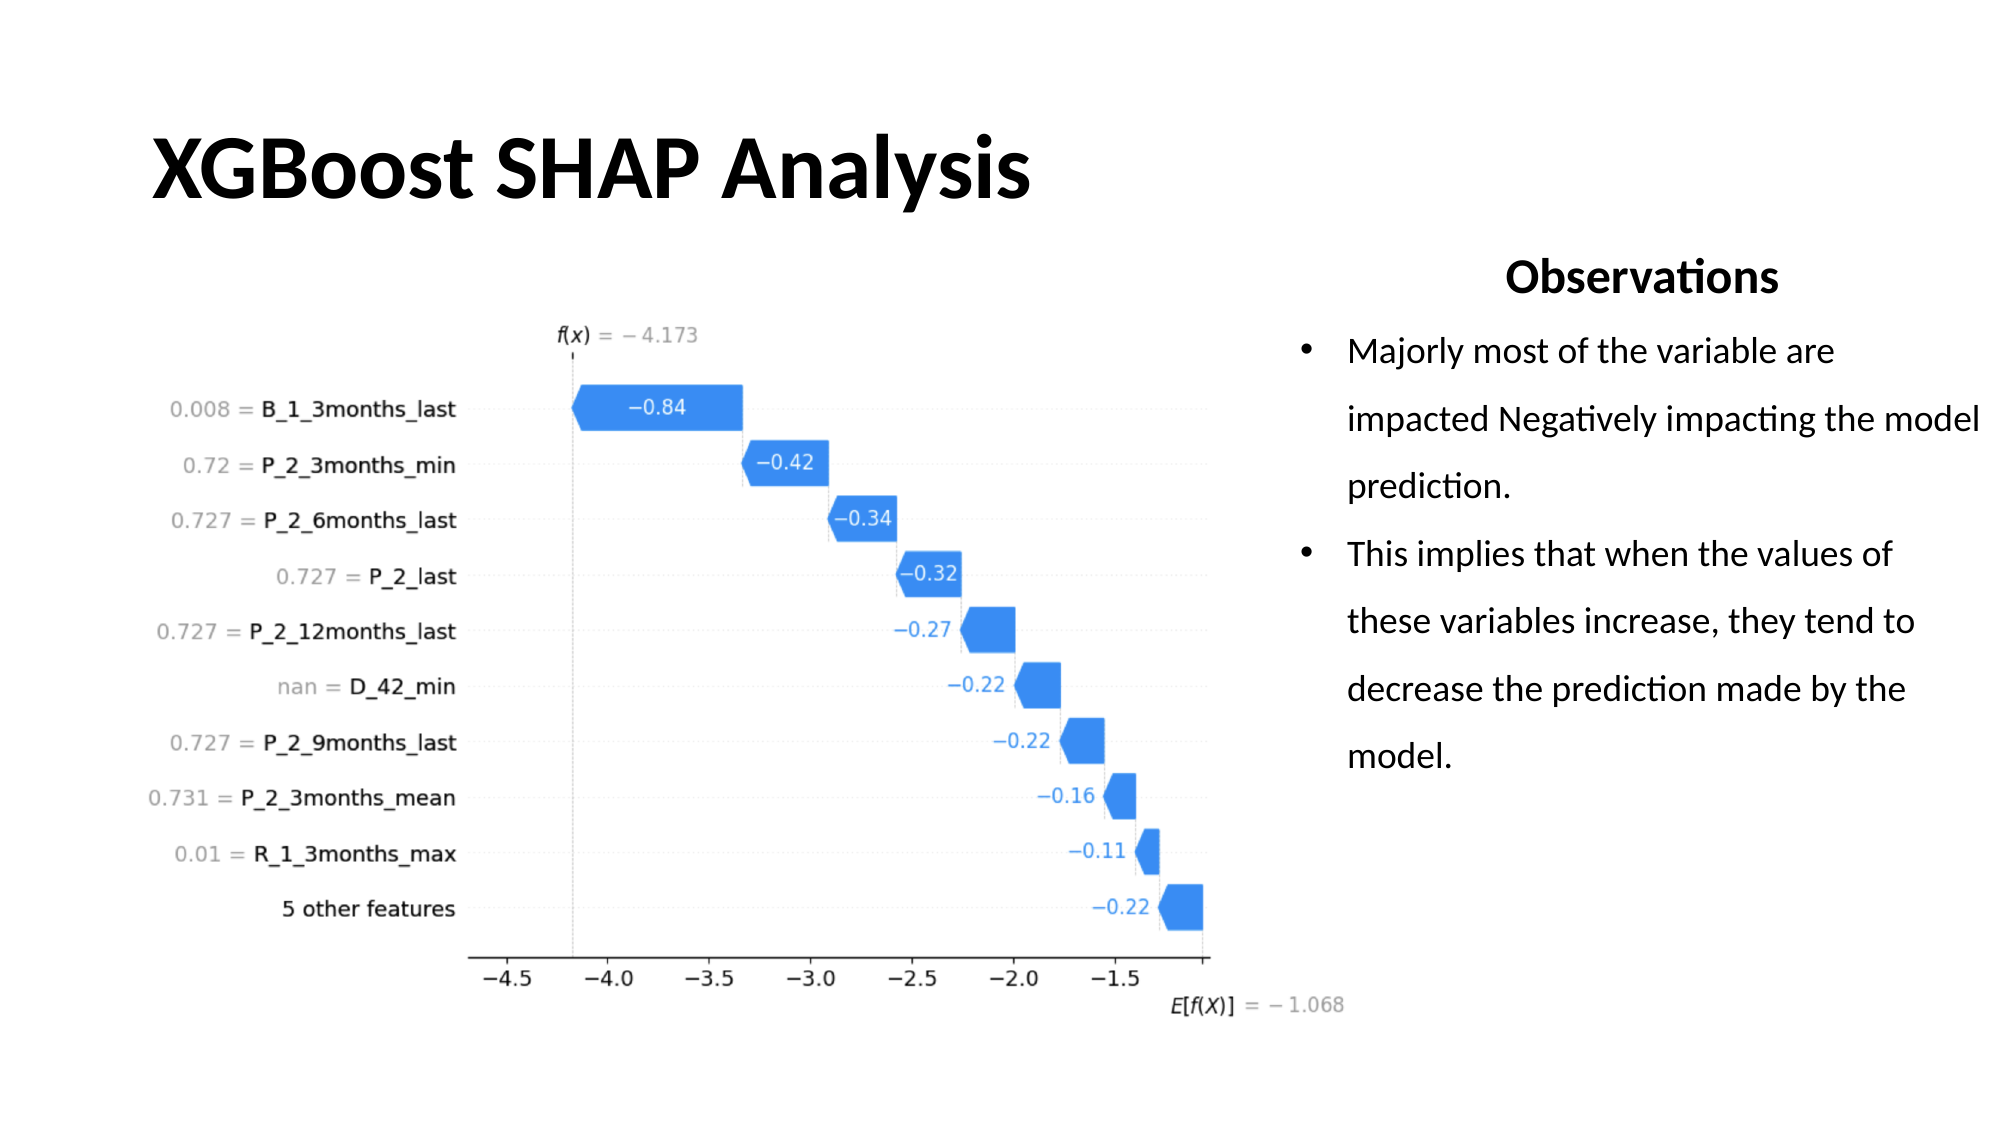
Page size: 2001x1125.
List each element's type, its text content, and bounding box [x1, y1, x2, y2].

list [137, 313, 1363, 1028]
title XGBoost SHAP Analysis [137, 59, 1863, 278]
text_box Observations Majorly most of the variable are impacted Negatively impacting the model prediction. This implies that when the values of these variables increase, they tend to decrease the prediction made by the model. [1285, 206, 2000, 784]
